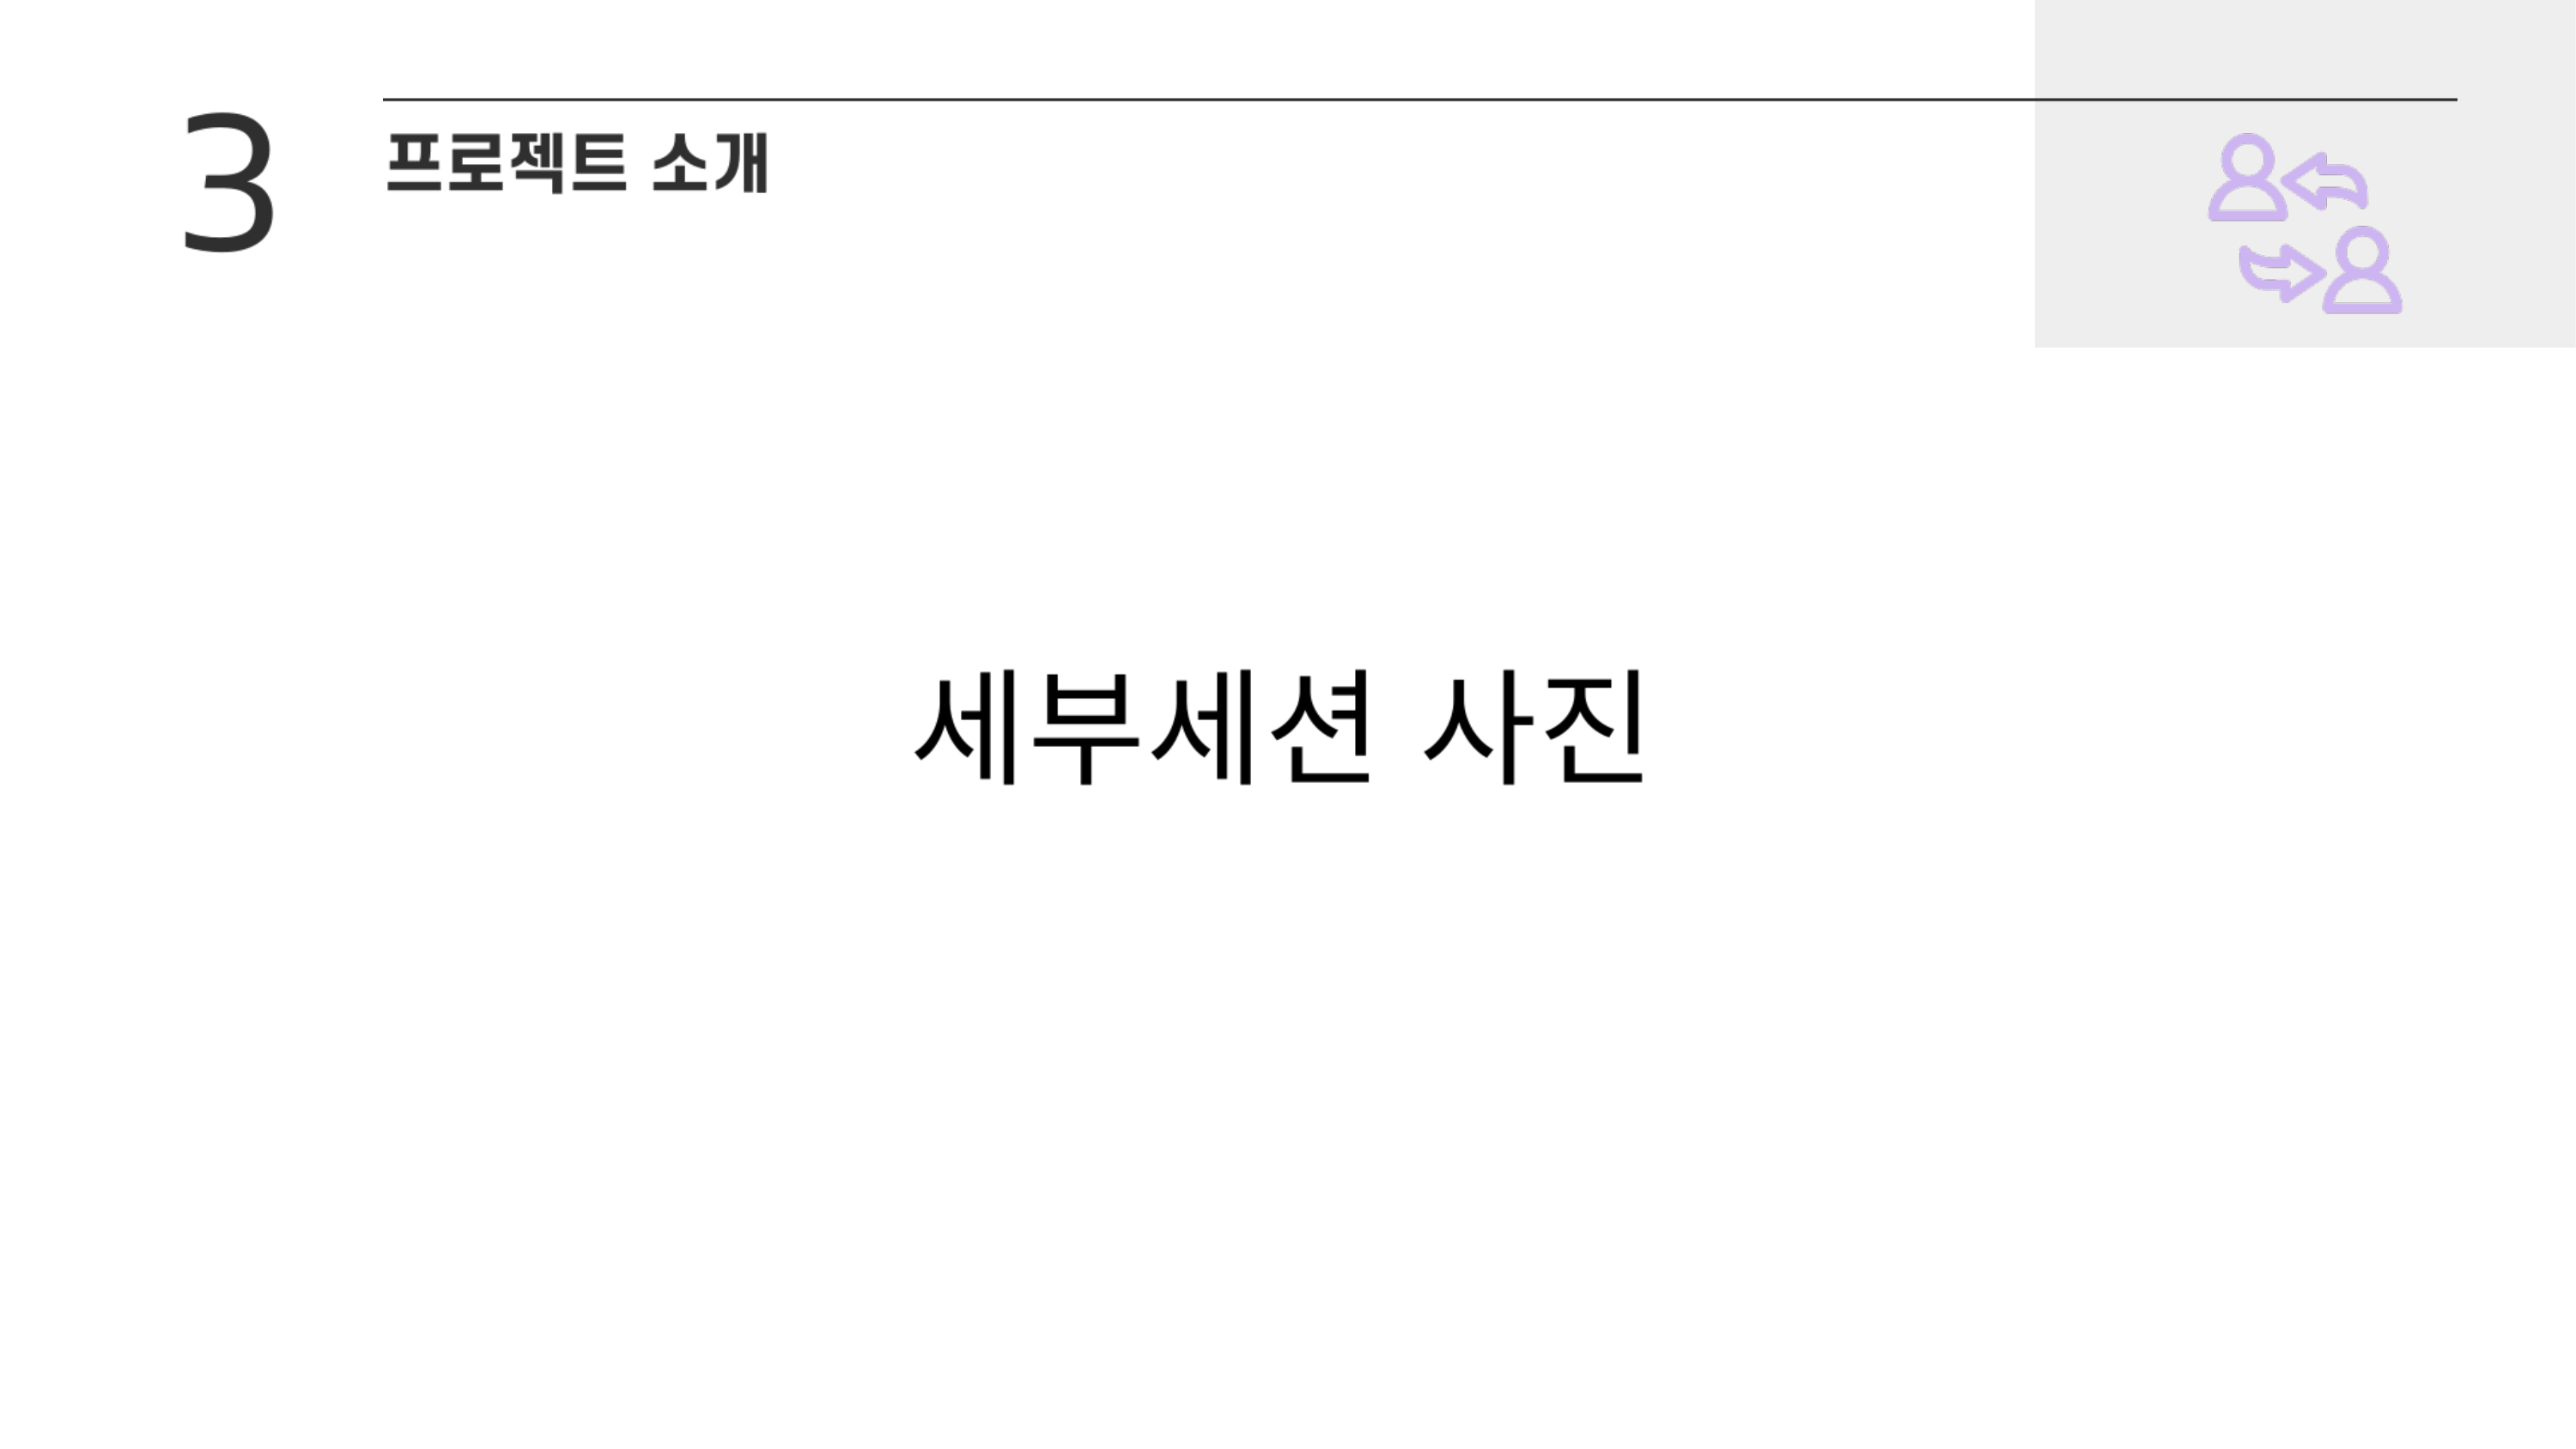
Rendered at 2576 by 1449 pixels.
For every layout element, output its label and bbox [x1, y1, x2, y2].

picture [2034, 0, 2576, 367]
picture [144, 0, 371, 348]
picture [374, 108, 798, 224]
text_box [383, 94, 2157, 106]
text_box [2453, 94, 2458, 106]
picture [890, 614, 1703, 846]
